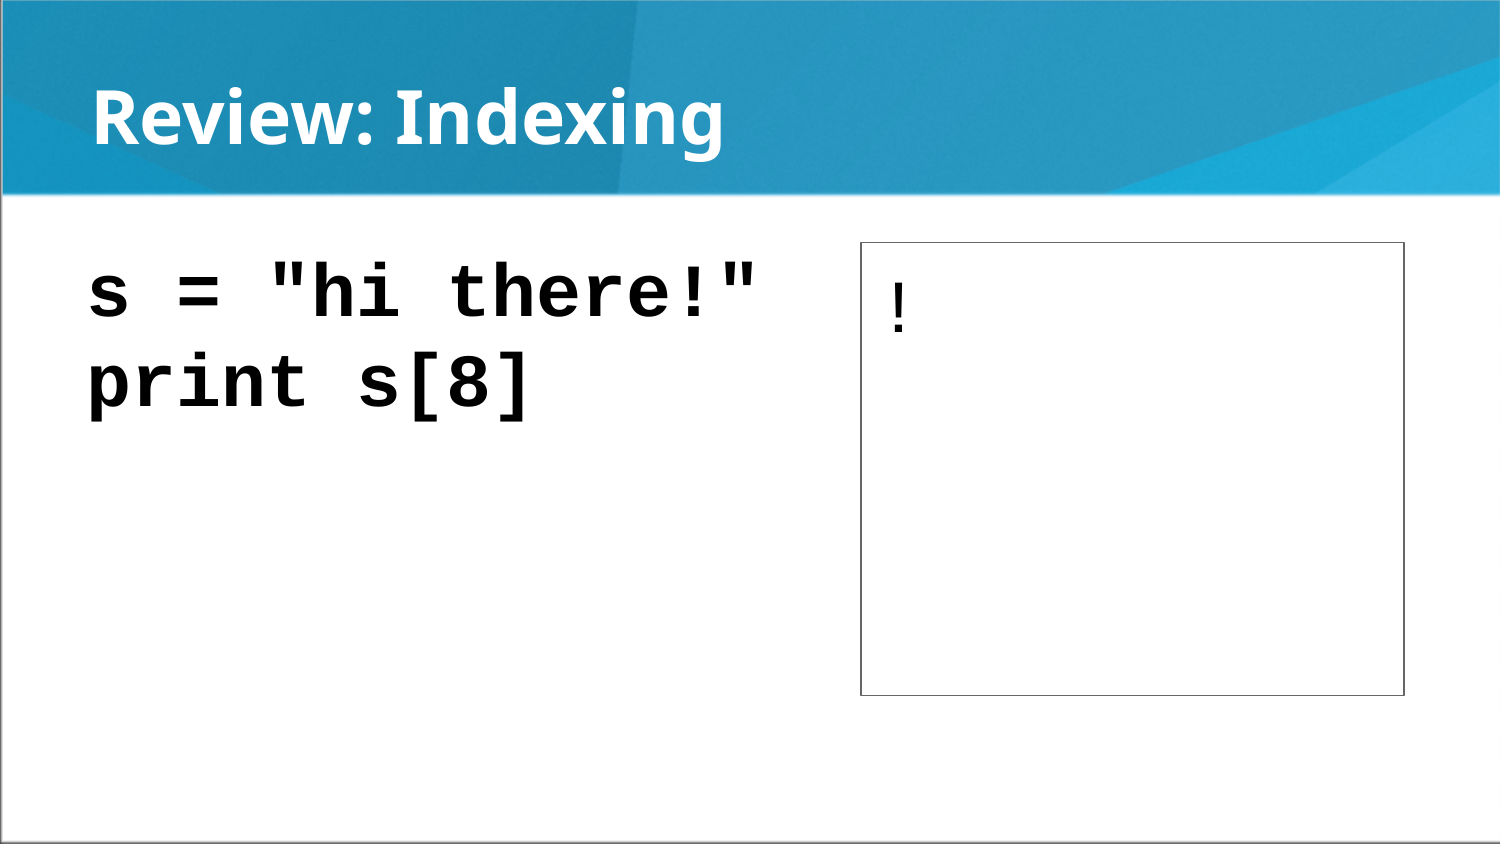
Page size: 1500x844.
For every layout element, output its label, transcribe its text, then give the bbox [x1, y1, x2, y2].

text_box s = "hi there!" print s[8] [71, 226, 1429, 805]
text_box Review: Indexing [74, 33, 1425, 175]
text_box ! [861, 242, 1405, 696]
picture [0, 0, 1500, 844]
